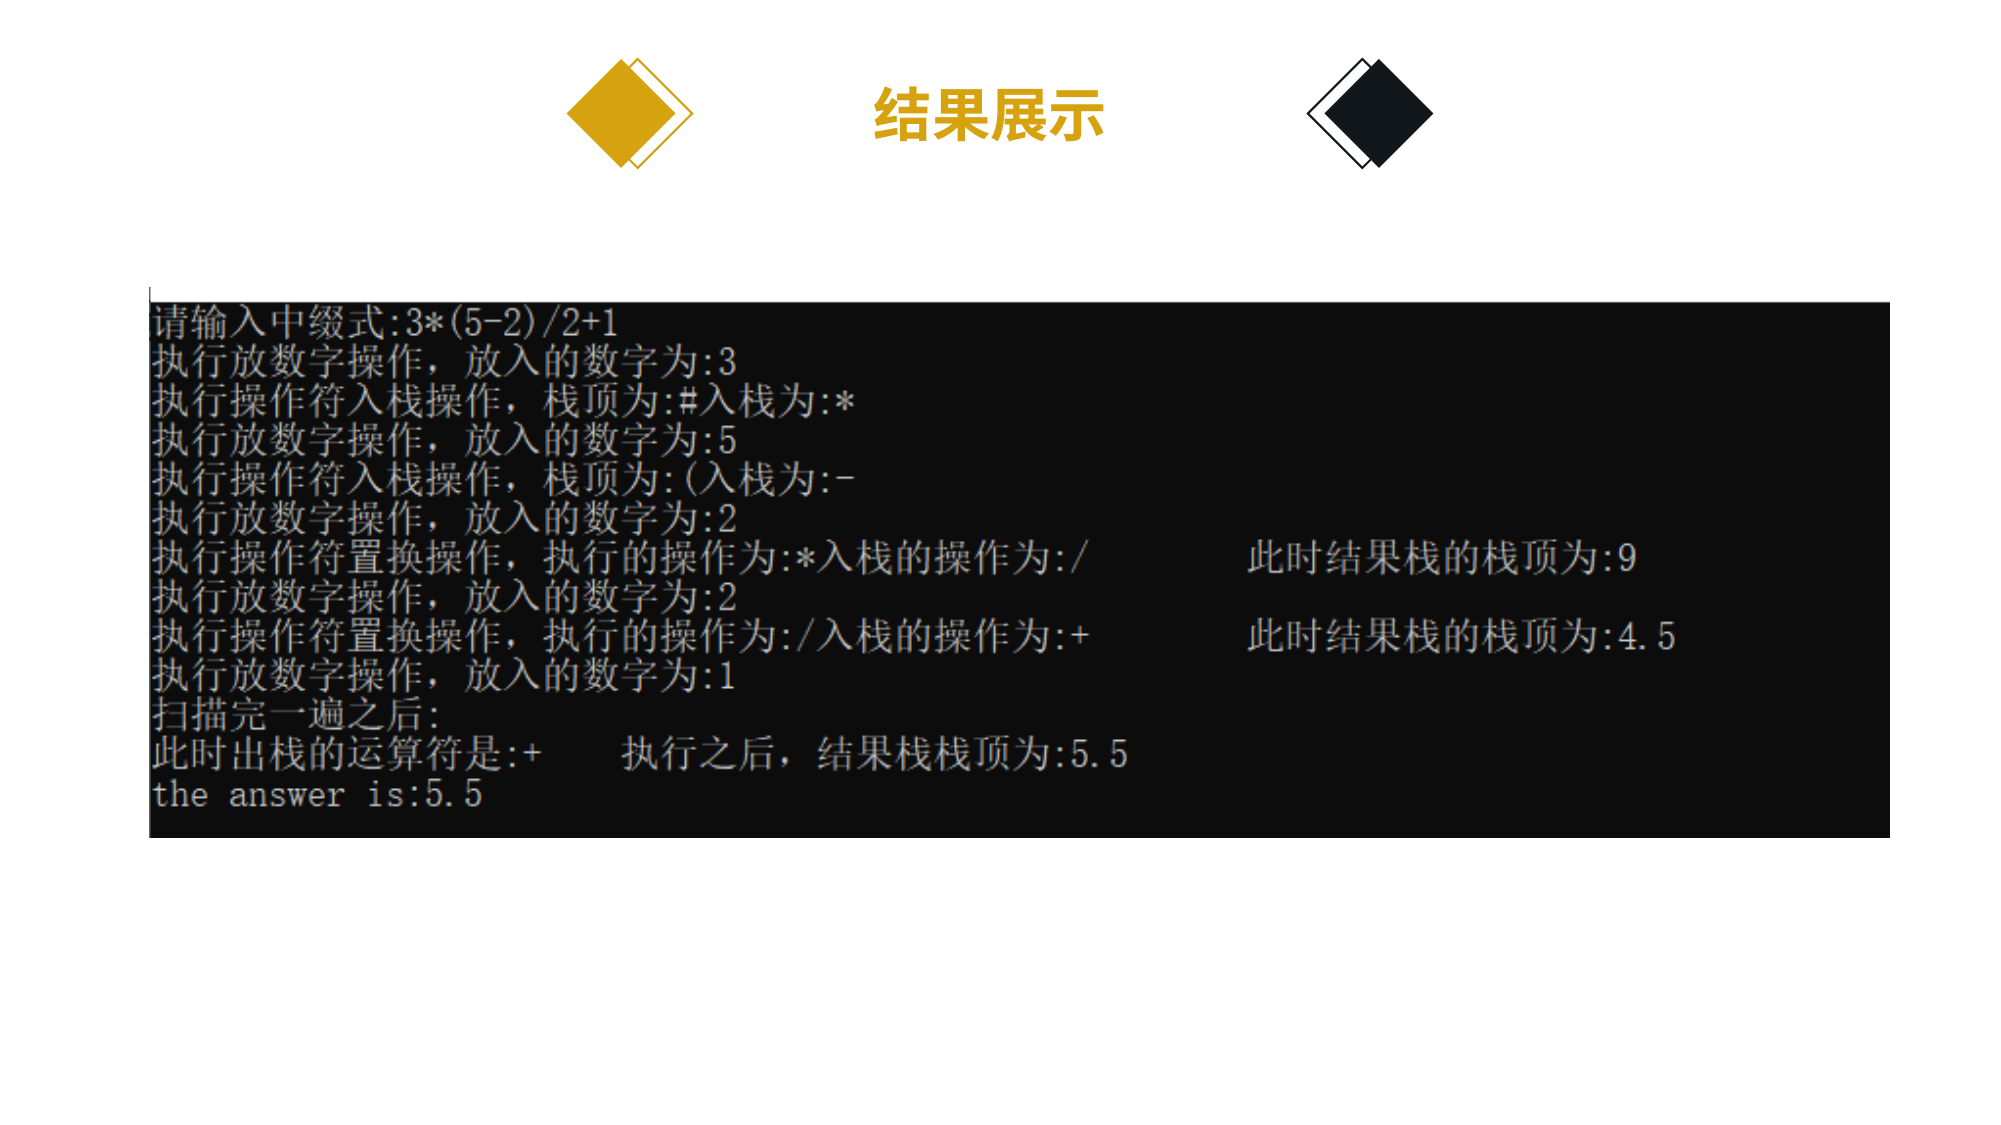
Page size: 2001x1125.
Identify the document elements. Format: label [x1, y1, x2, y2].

text_box [566, 58, 1434, 168]
picture [149, 287, 1890, 838]
